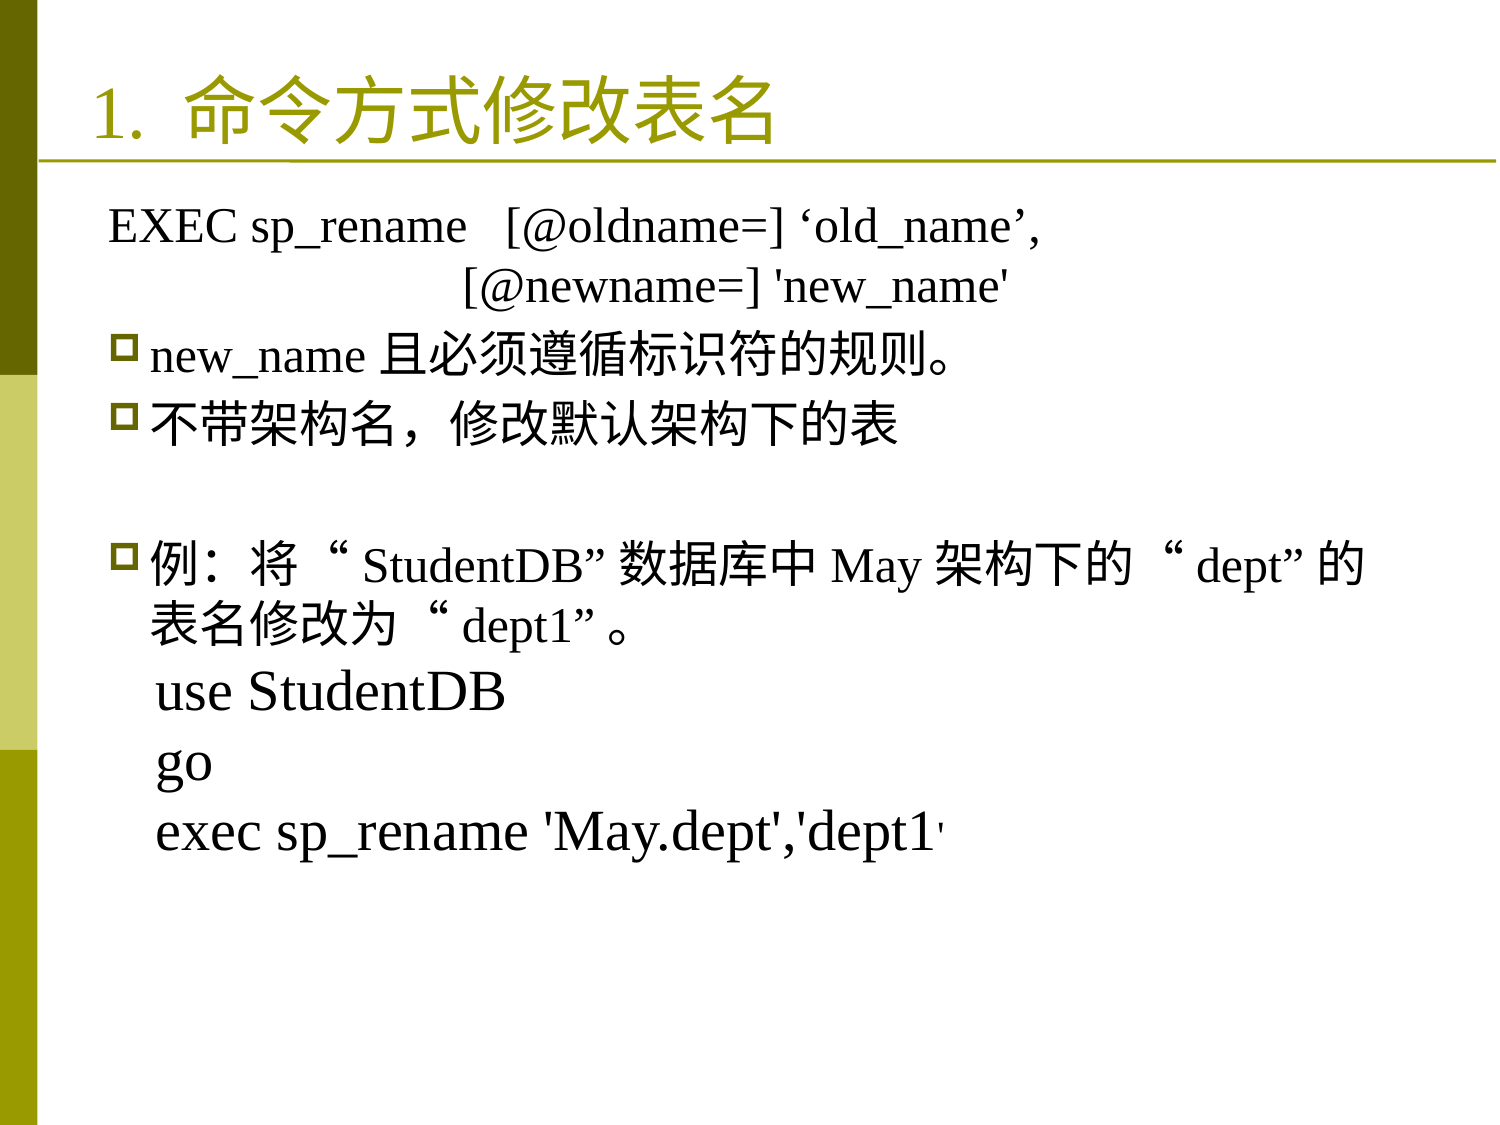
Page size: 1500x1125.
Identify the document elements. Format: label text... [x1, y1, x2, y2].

list EXEC sp_rename [@oldname=] ‘old_name’, [@newname=] 'new_name' new_name且必须遵循标识符的规则。 不带架构名，修改默认架构下的表 例：将“StudentDB”数据库中May架构下的“dept”的表名修改为“dept1”。 use StudentDB go exec sp_rename 'May.dept','dept1' [75, 184, 1425, 1006]
title 1. 命令方式修改表名 [75, 45, 1425, 161]
